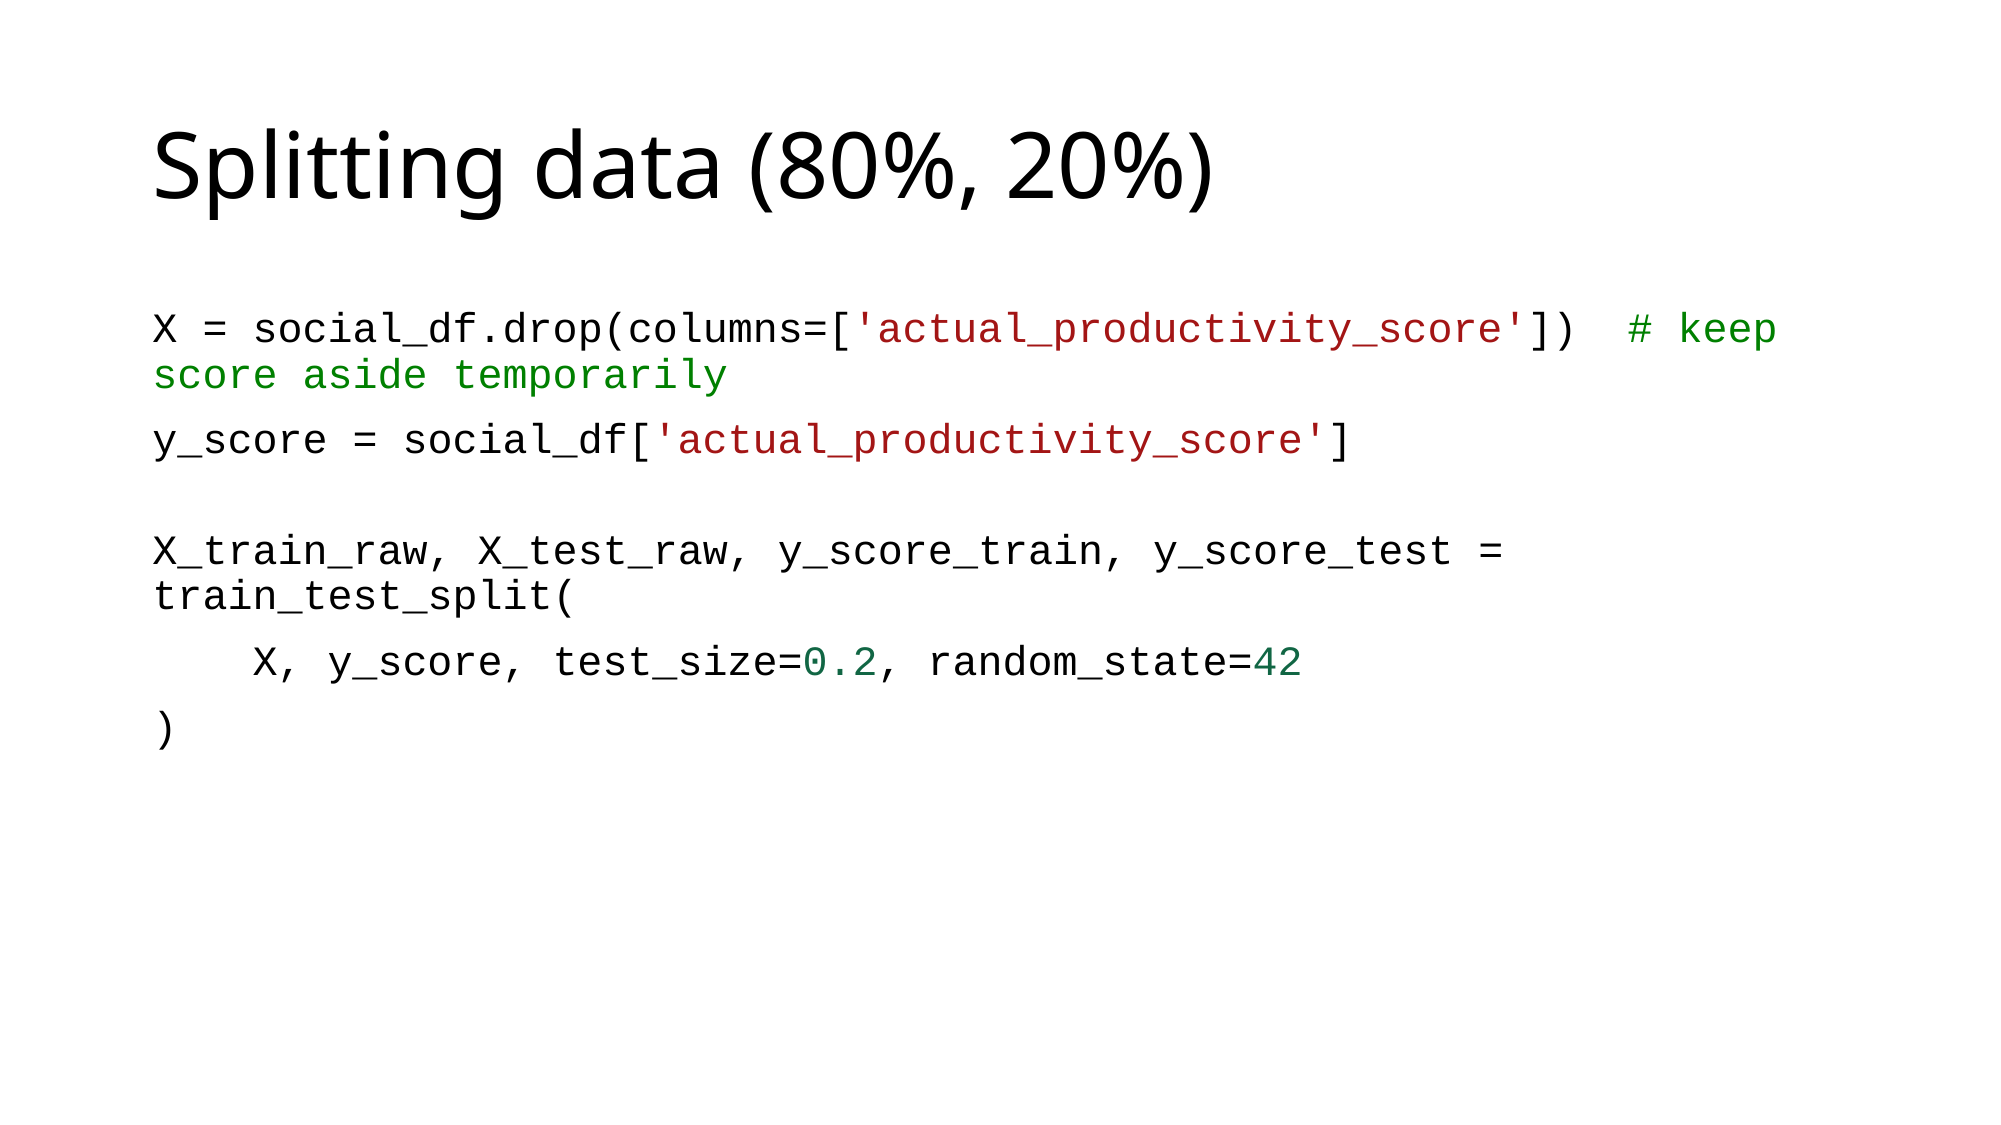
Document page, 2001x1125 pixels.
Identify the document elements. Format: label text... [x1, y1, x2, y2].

list X = social_df.drop(columns=['actual_productivity_score']) # keep score aside temporarily y_score = social_df['actual_productivity_score'] X_train_raw, X_test_raw, y_score_train, y_score_test = train_test_split( X, y_score, test_size=0.2, random_state=42 ) [137, 299, 1863, 1014]
title Splitting data (80%, 20%) [137, 59, 1863, 278]
